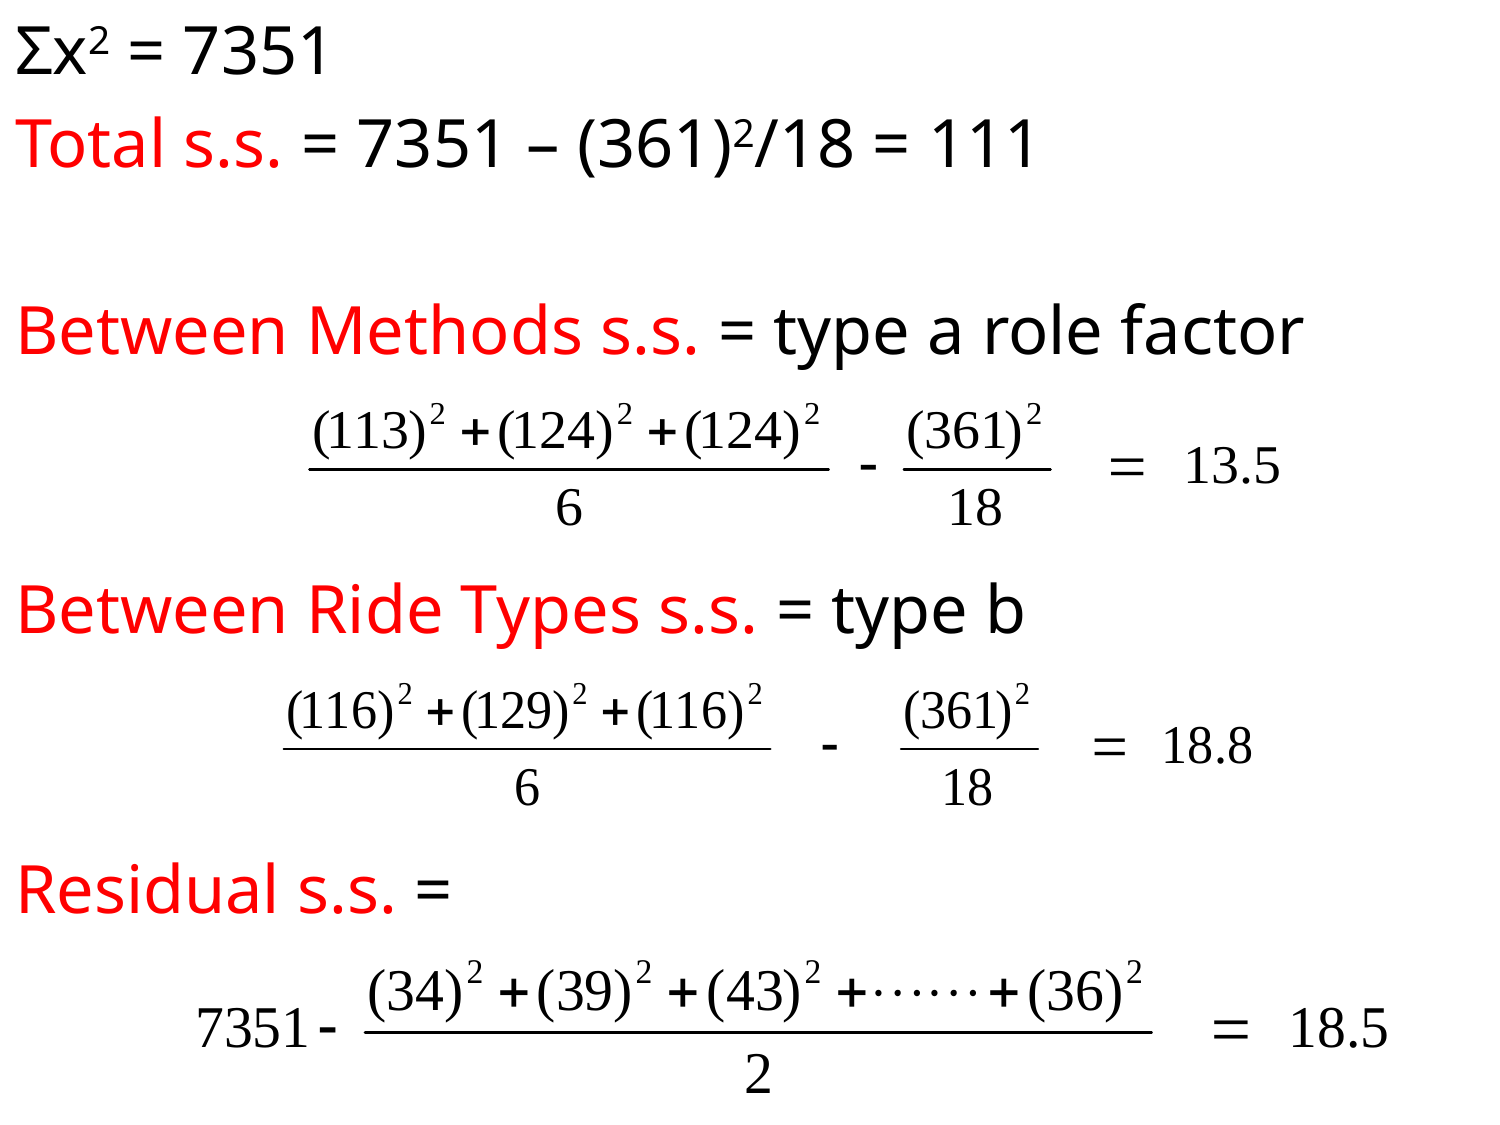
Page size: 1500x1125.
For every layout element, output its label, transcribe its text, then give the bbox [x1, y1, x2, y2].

list Σx2 = 7351 Total s.s. = 7351 – (361)2/18 = 111 Between Methods s.s. = type a role factor Between Ride Types s.s. = type b Residual s.s. = [0, 0, 1463, 986]
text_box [187, 943, 1401, 1107]
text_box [274, 667, 1263, 818]
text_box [299, 387, 1288, 538]
